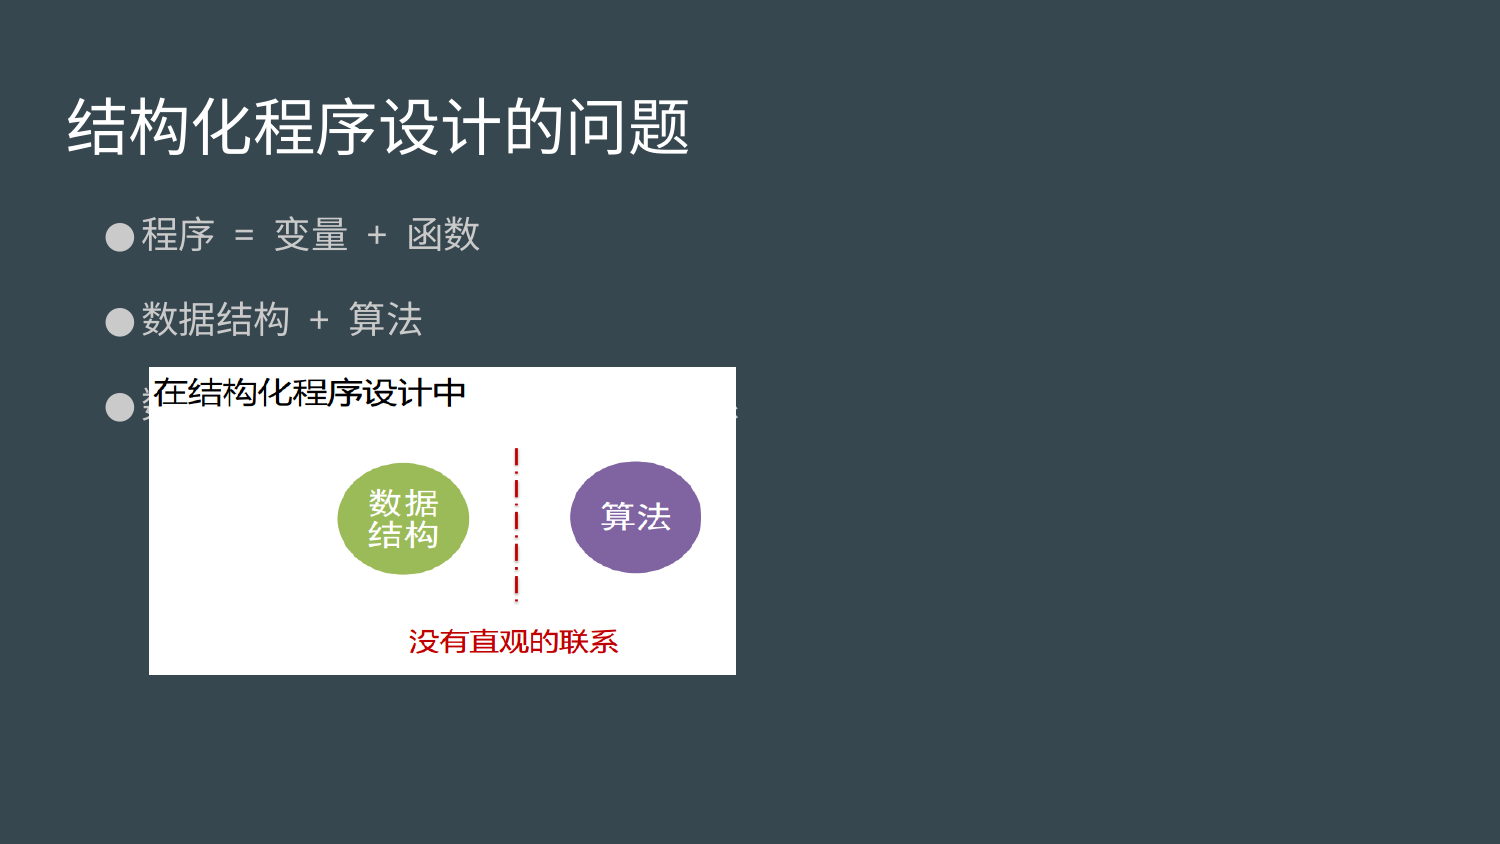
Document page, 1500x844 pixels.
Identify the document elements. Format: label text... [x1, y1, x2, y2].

list 程序 = 变量 + 函数 数据结构 + 算法 数据结构和算法之间没有直观的联系 [51, 189, 1449, 750]
picture [148, 367, 736, 675]
title 结构化程序设计的问题 [51, 72, 1449, 167]
